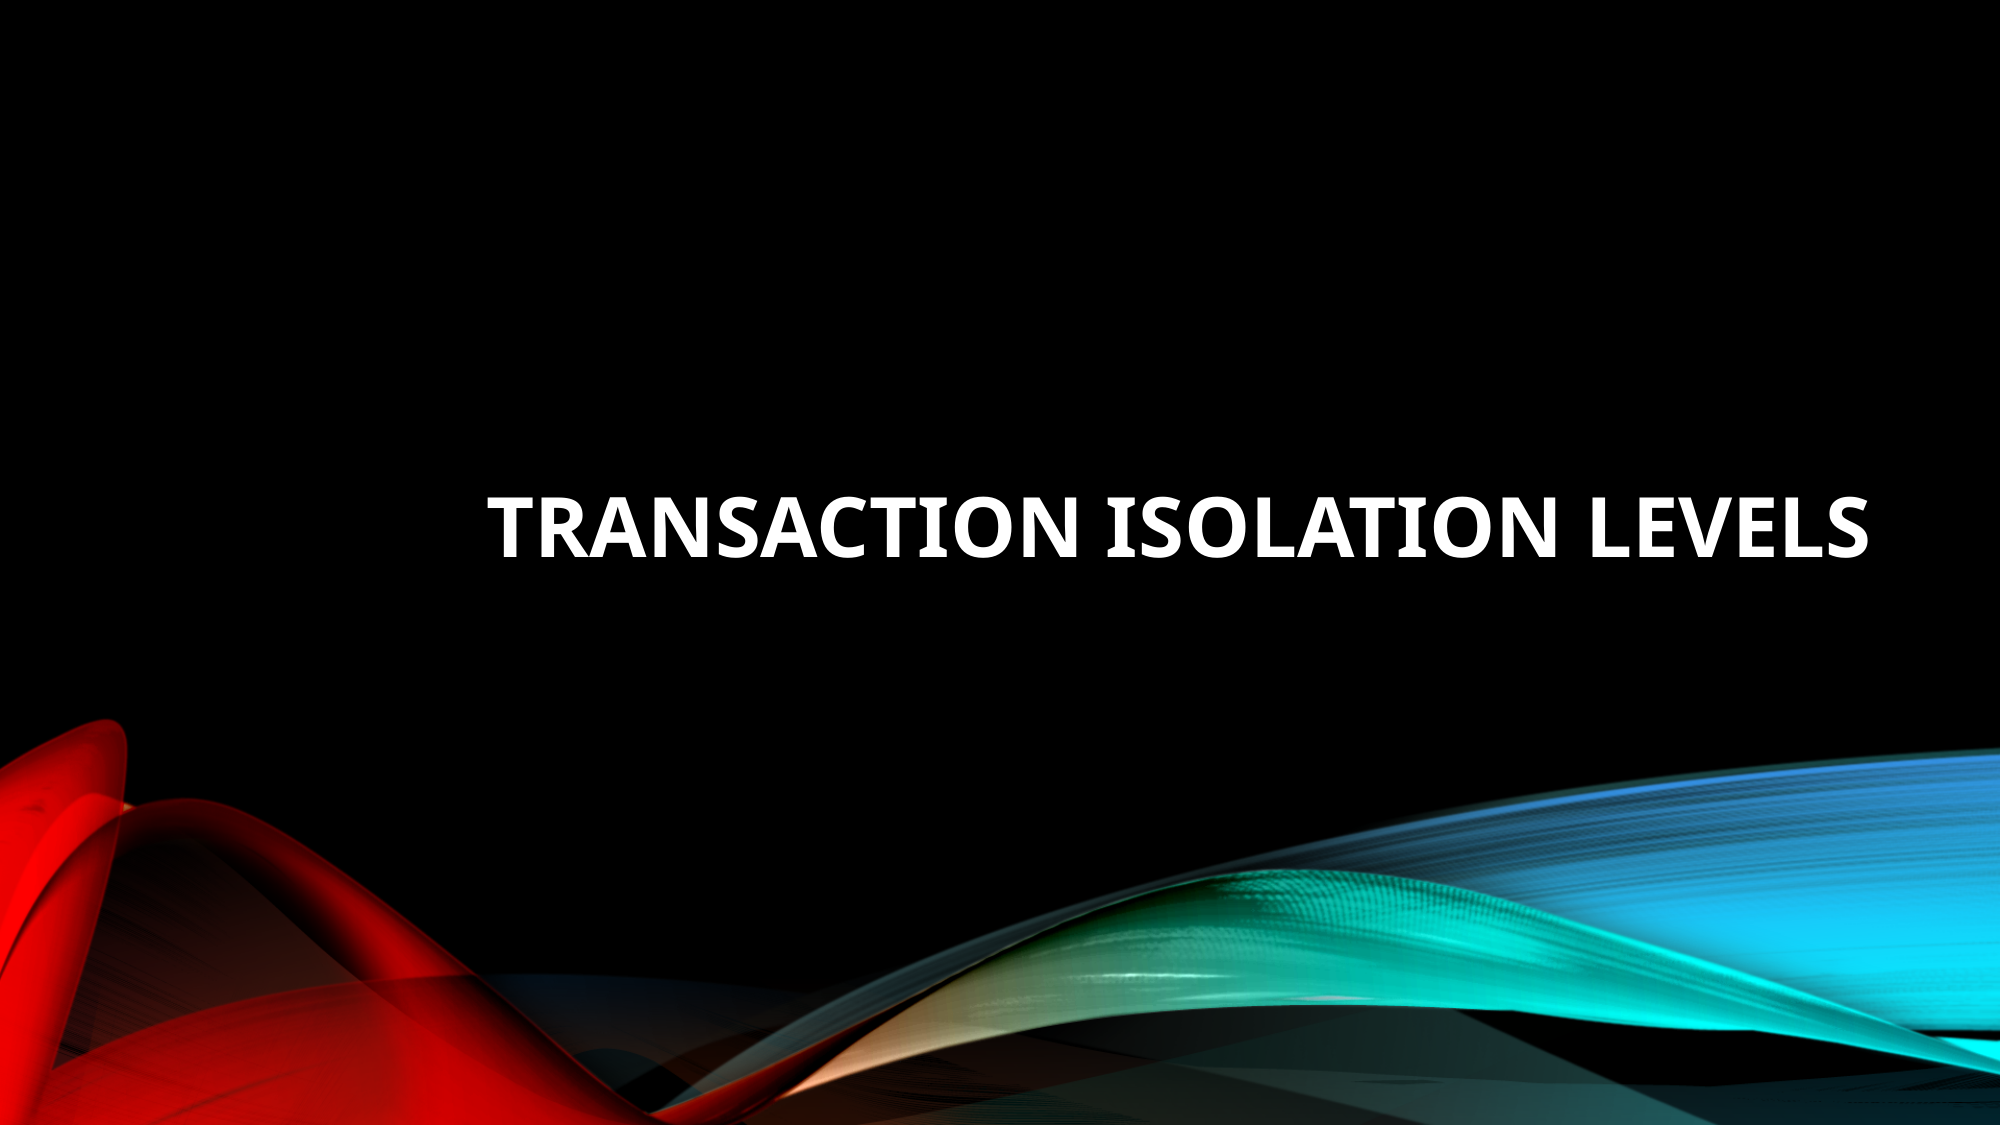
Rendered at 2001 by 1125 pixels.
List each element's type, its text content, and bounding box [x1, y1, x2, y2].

picture [0, 717, 2000, 1125]
title Transaction isolation levels [112, 123, 1888, 584]
